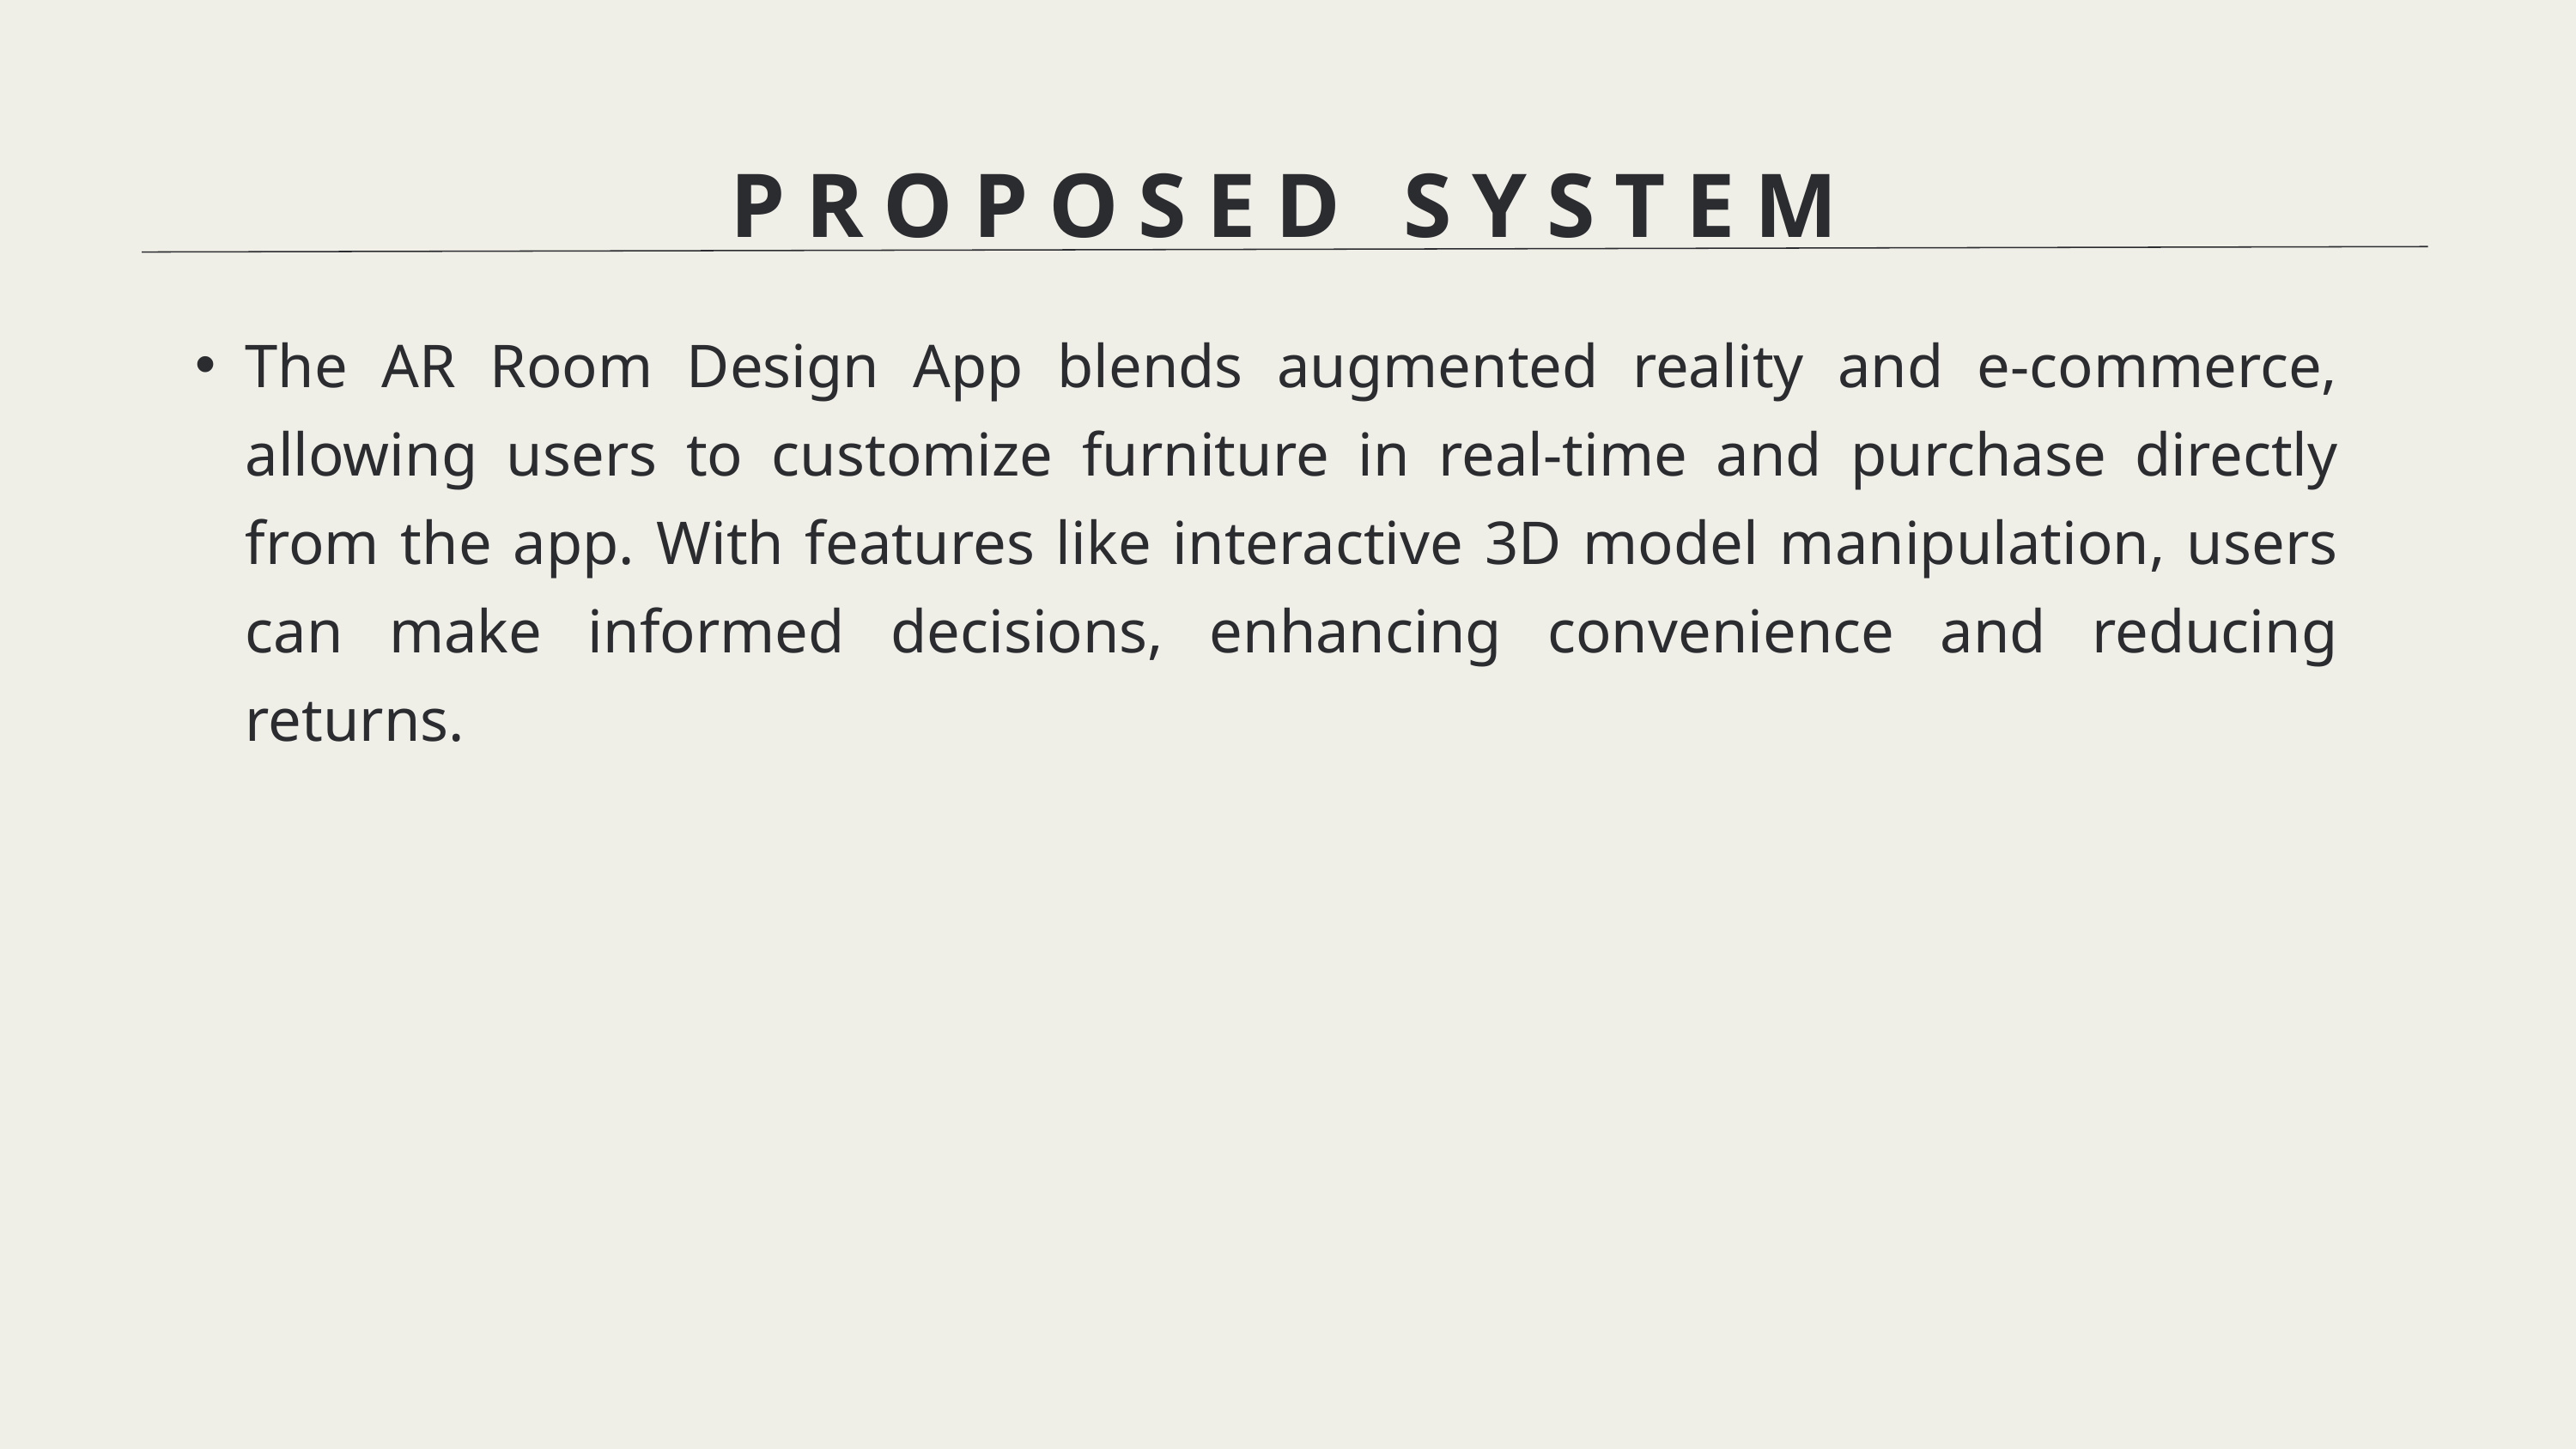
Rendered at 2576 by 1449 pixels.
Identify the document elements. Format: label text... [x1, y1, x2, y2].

text_box The AR Room Design App blends augmented reality and e-commerce, allowing users to customize furniture in real-time and purchase directly from the app. With features like interactive 3D model manipulation, users can make informed decisions, enhancing convenience and reducing returns. [144, 311, 2339, 842]
text_box PROPOSED SYSTEM [142, 131, 2428, 255]
